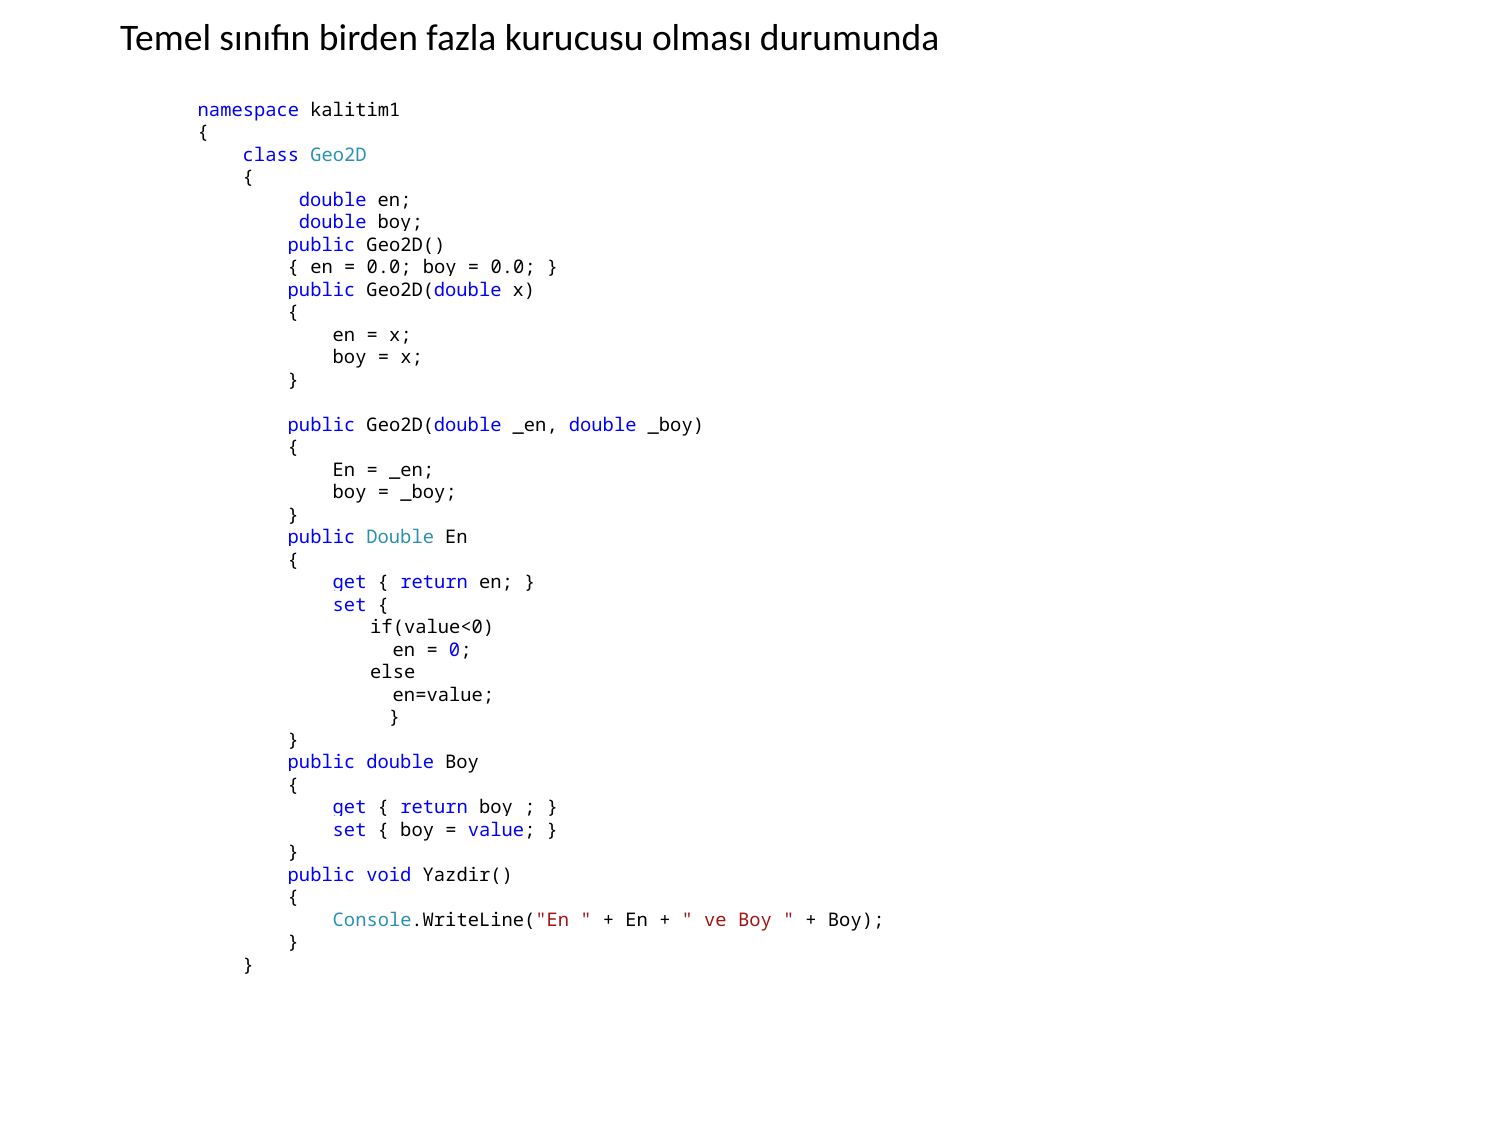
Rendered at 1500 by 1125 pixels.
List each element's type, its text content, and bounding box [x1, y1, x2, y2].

text_box namespace kalitim1 { class Geo2D { double en; double boy; public Geo2D() { en = 0.0; boy = 0.0; } public Geo2D(double x) { en = x; boy = x; } public Geo2D(double _en, double _boy) { En = _en; boy = _boy; } public Double En { get { return en; } set { if(value<0) en = 0; else en=value; } } public double Boy { get { return boy ; } set { boy = value; } } public void Yazdir() { Console.WriteLine("En " + En + " ve Boy " + Boy); } } [183, 89, 1220, 1005]
text_box Temel sınıfın birden fazla kurucusu olması durumunda [105, 5, 956, 65]
